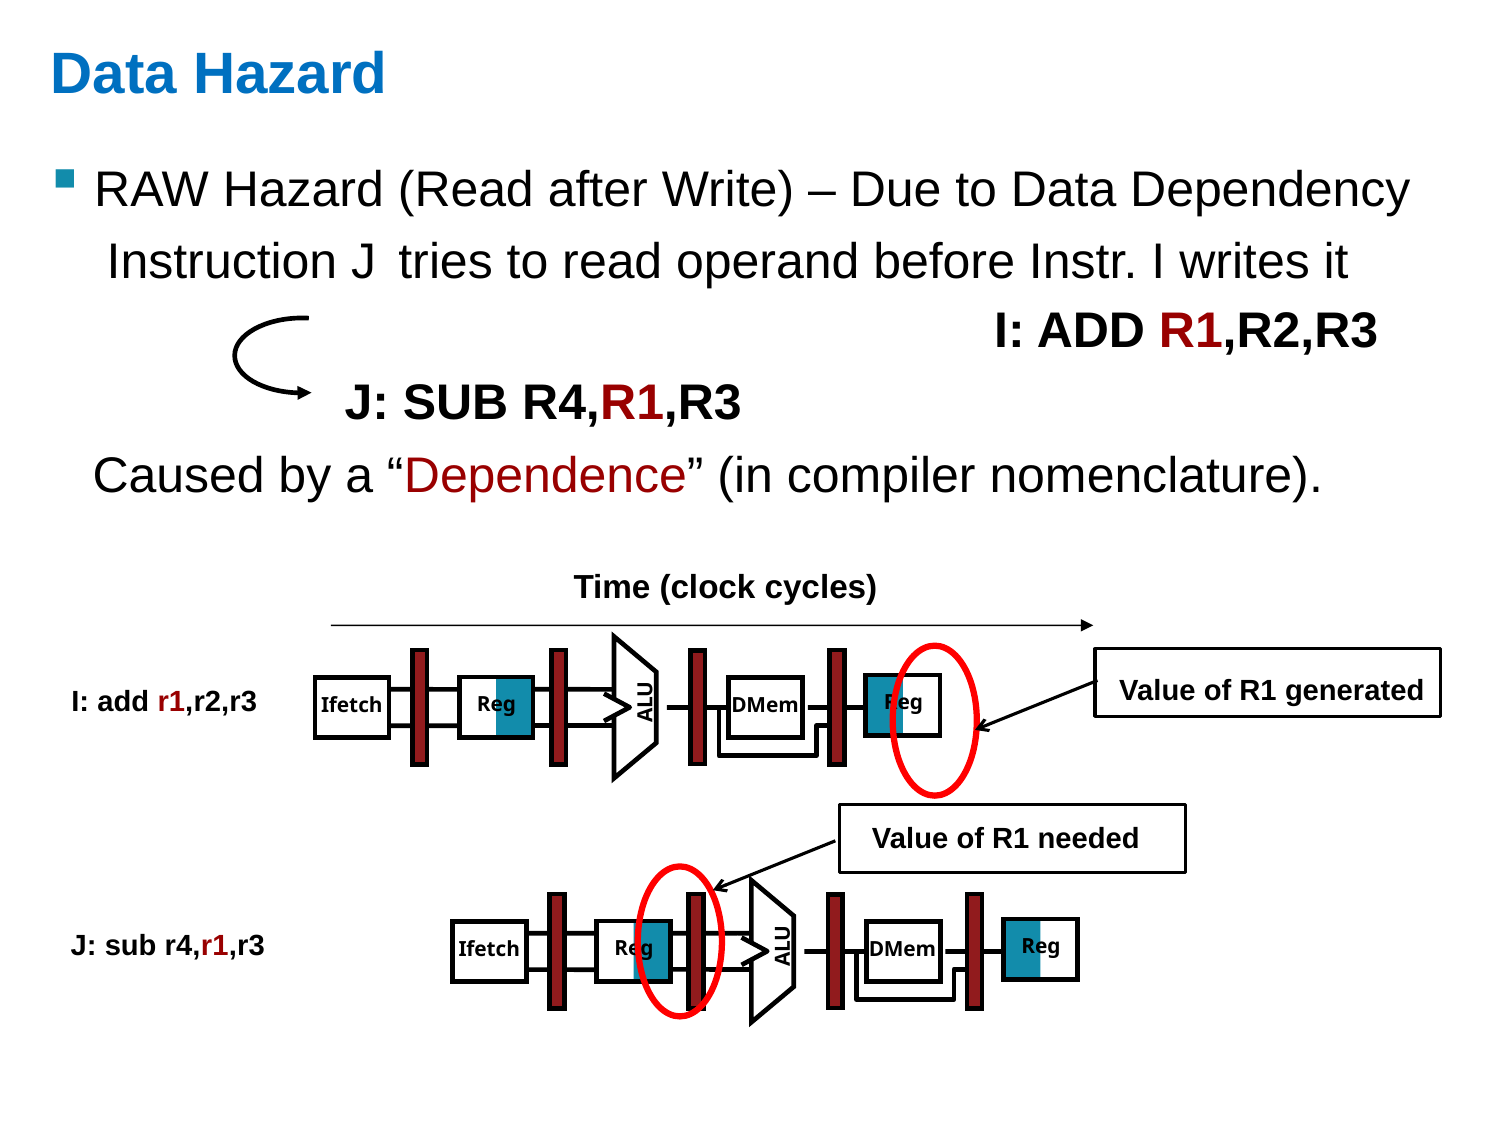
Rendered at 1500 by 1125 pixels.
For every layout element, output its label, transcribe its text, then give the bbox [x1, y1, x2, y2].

text_box J: sub r4,r1,r3 [55, 918, 280, 969]
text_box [440, 893, 1078, 1009]
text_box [712, 840, 836, 891]
text_box Value of R1 needed [857, 811, 1155, 862]
text_box [648, 866, 707, 892]
text_box Time (clock cycles) [530, 558, 921, 613]
text_box I: add r1,r2,r3 [56, 674, 273, 725]
text_box [234, 317, 312, 400]
text_box [904, 645, 976, 796]
text_box [839, 804, 1186, 873]
text_box [330, 619, 1094, 632]
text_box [974, 680, 1098, 731]
list RAW Hazard (Read after Write) – Due to Data Dependency Instruction J tries to read operand before Instr. I writes it I: ADD R1,R2,R3 J: SUB R4,R1,R3 Caused by a “Dependence” (in compiler nomenclature). [35, 148, 1476, 1047]
title Data Hazard [35, 1, 1476, 139]
text_box [1095, 648, 1441, 717]
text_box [303, 649, 941, 766]
